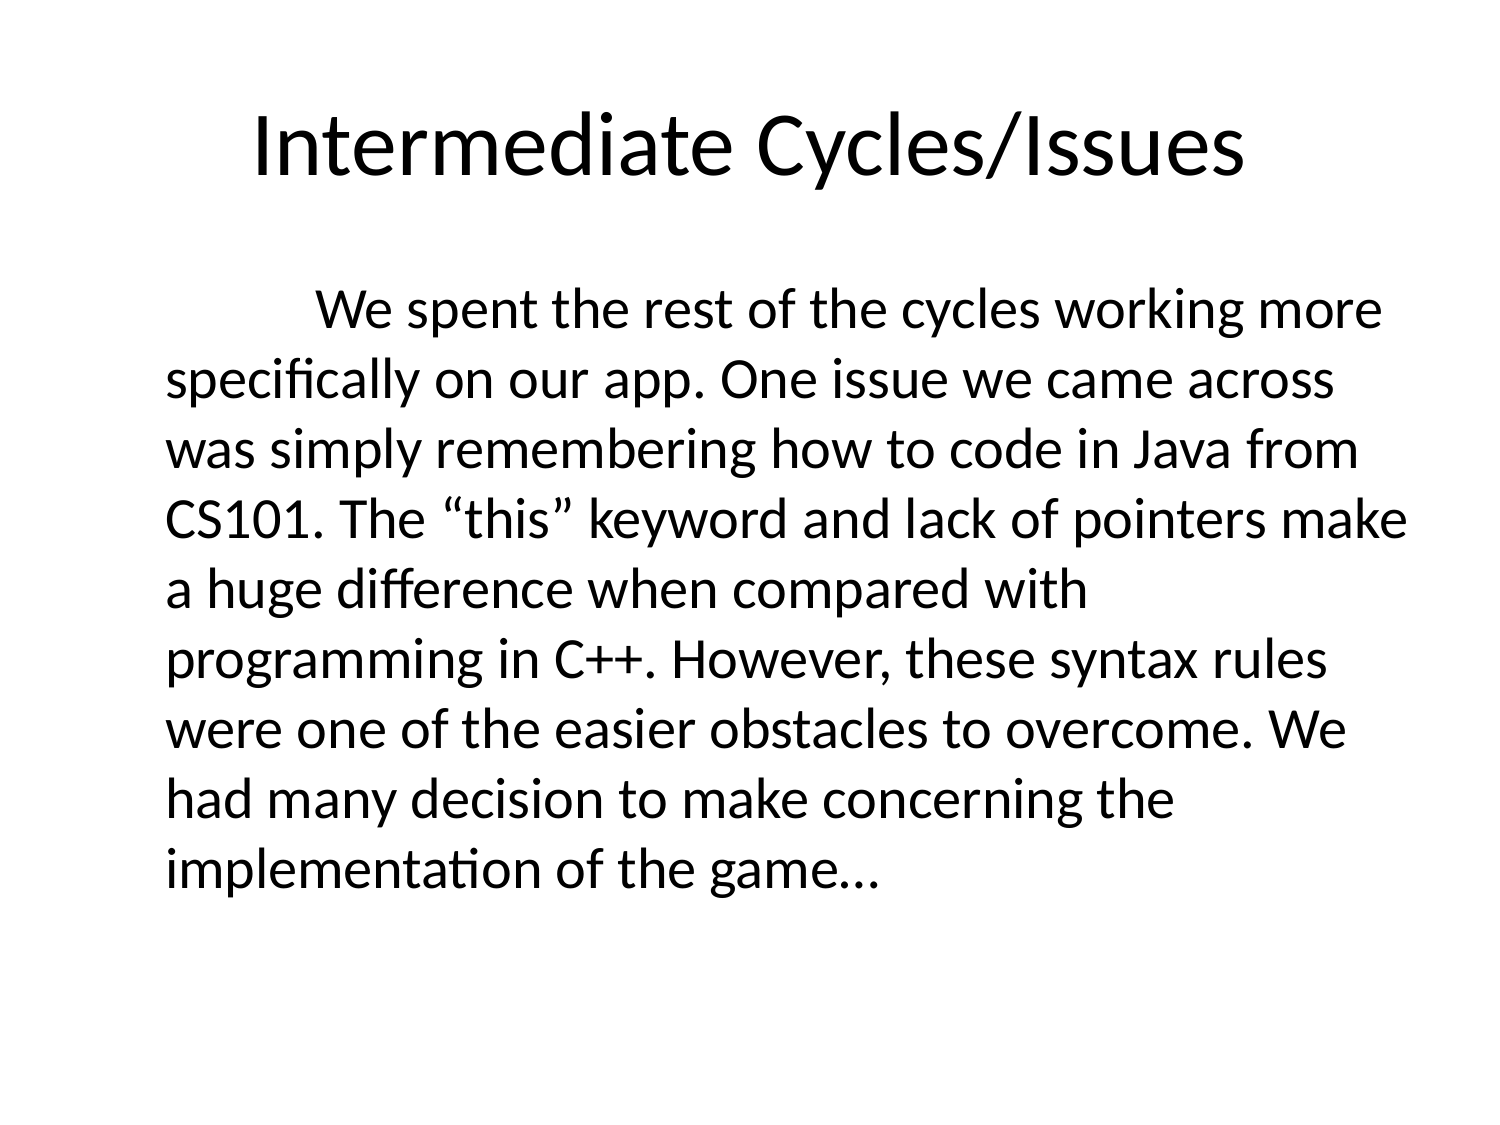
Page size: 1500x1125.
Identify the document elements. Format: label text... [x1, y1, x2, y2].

list We spent the rest of the cycles working more specifically on our app. One issue we came across was simply remembering how to code in Java from CS101. The “this” keyword and lack of pointers make a huge difference when compared with programming in C++. However, these syntax rules were one of the easier obstacles to overcome. We had many decision to make concerning the implementation of the game… [75, 262, 1425, 1005]
title Intermediate Cycles/Issues [75, 45, 1425, 233]
